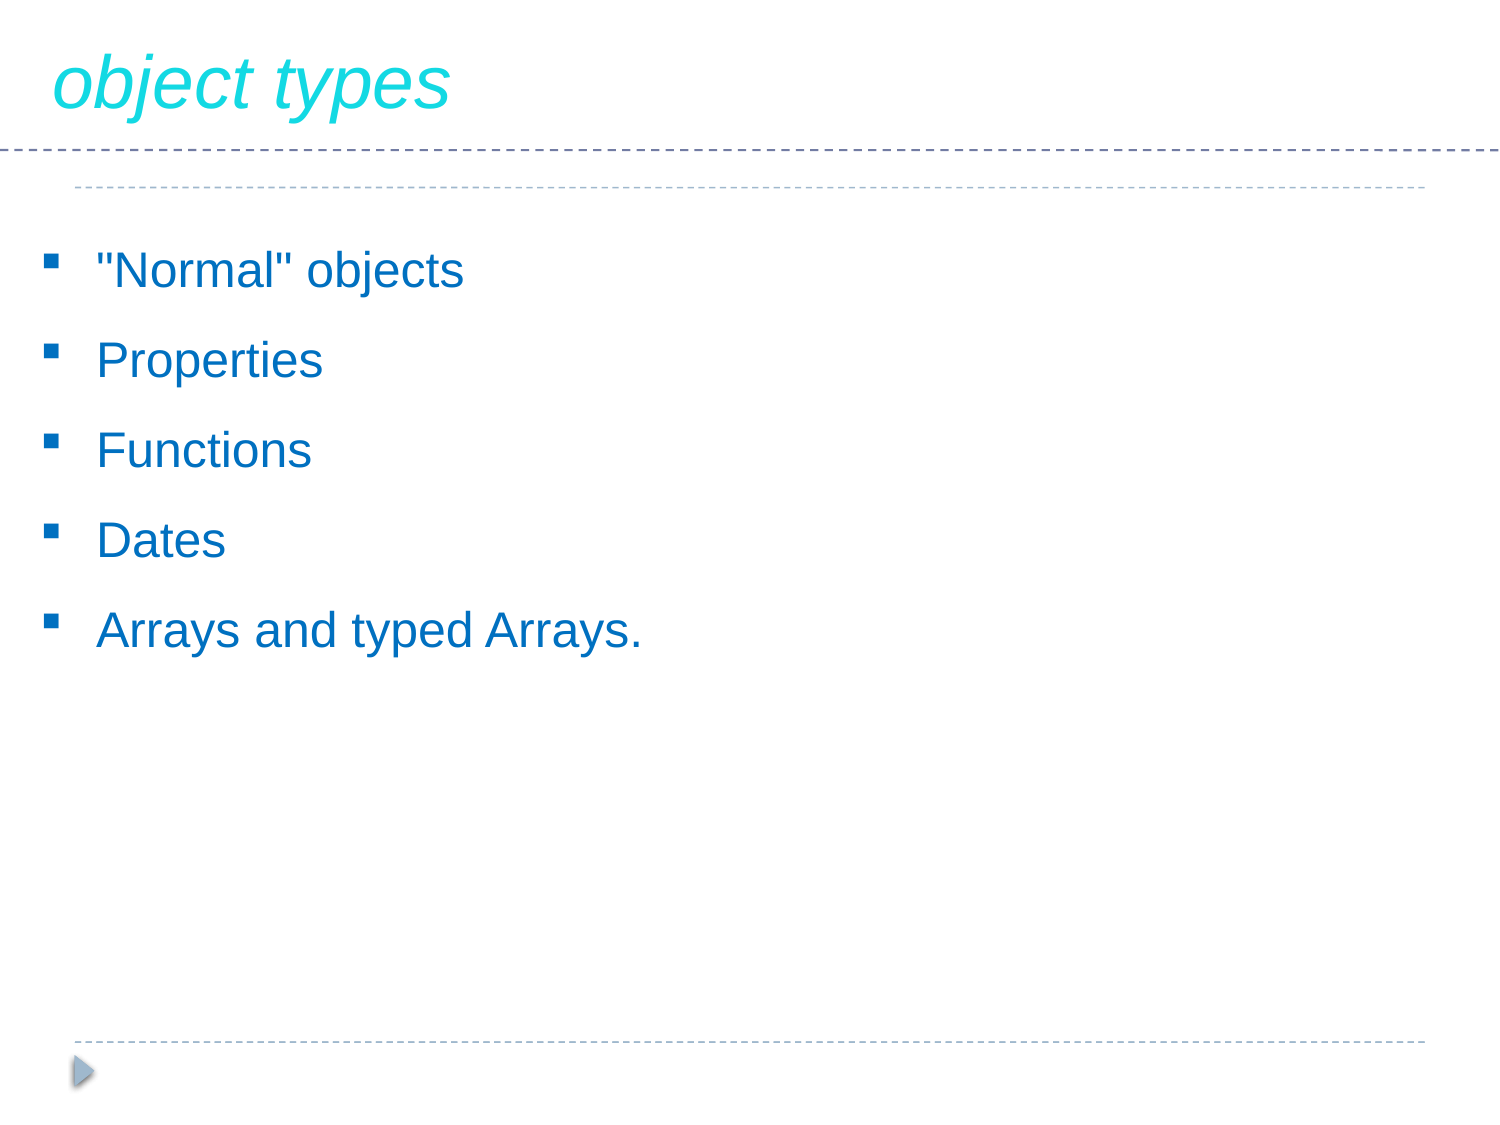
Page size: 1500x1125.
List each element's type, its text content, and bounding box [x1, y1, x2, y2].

text_box "Normal" objects Properties Functions Dates Arrays and typed Arrays. [24, 199, 1475, 665]
text_box object types [37, 26, 1450, 131]
